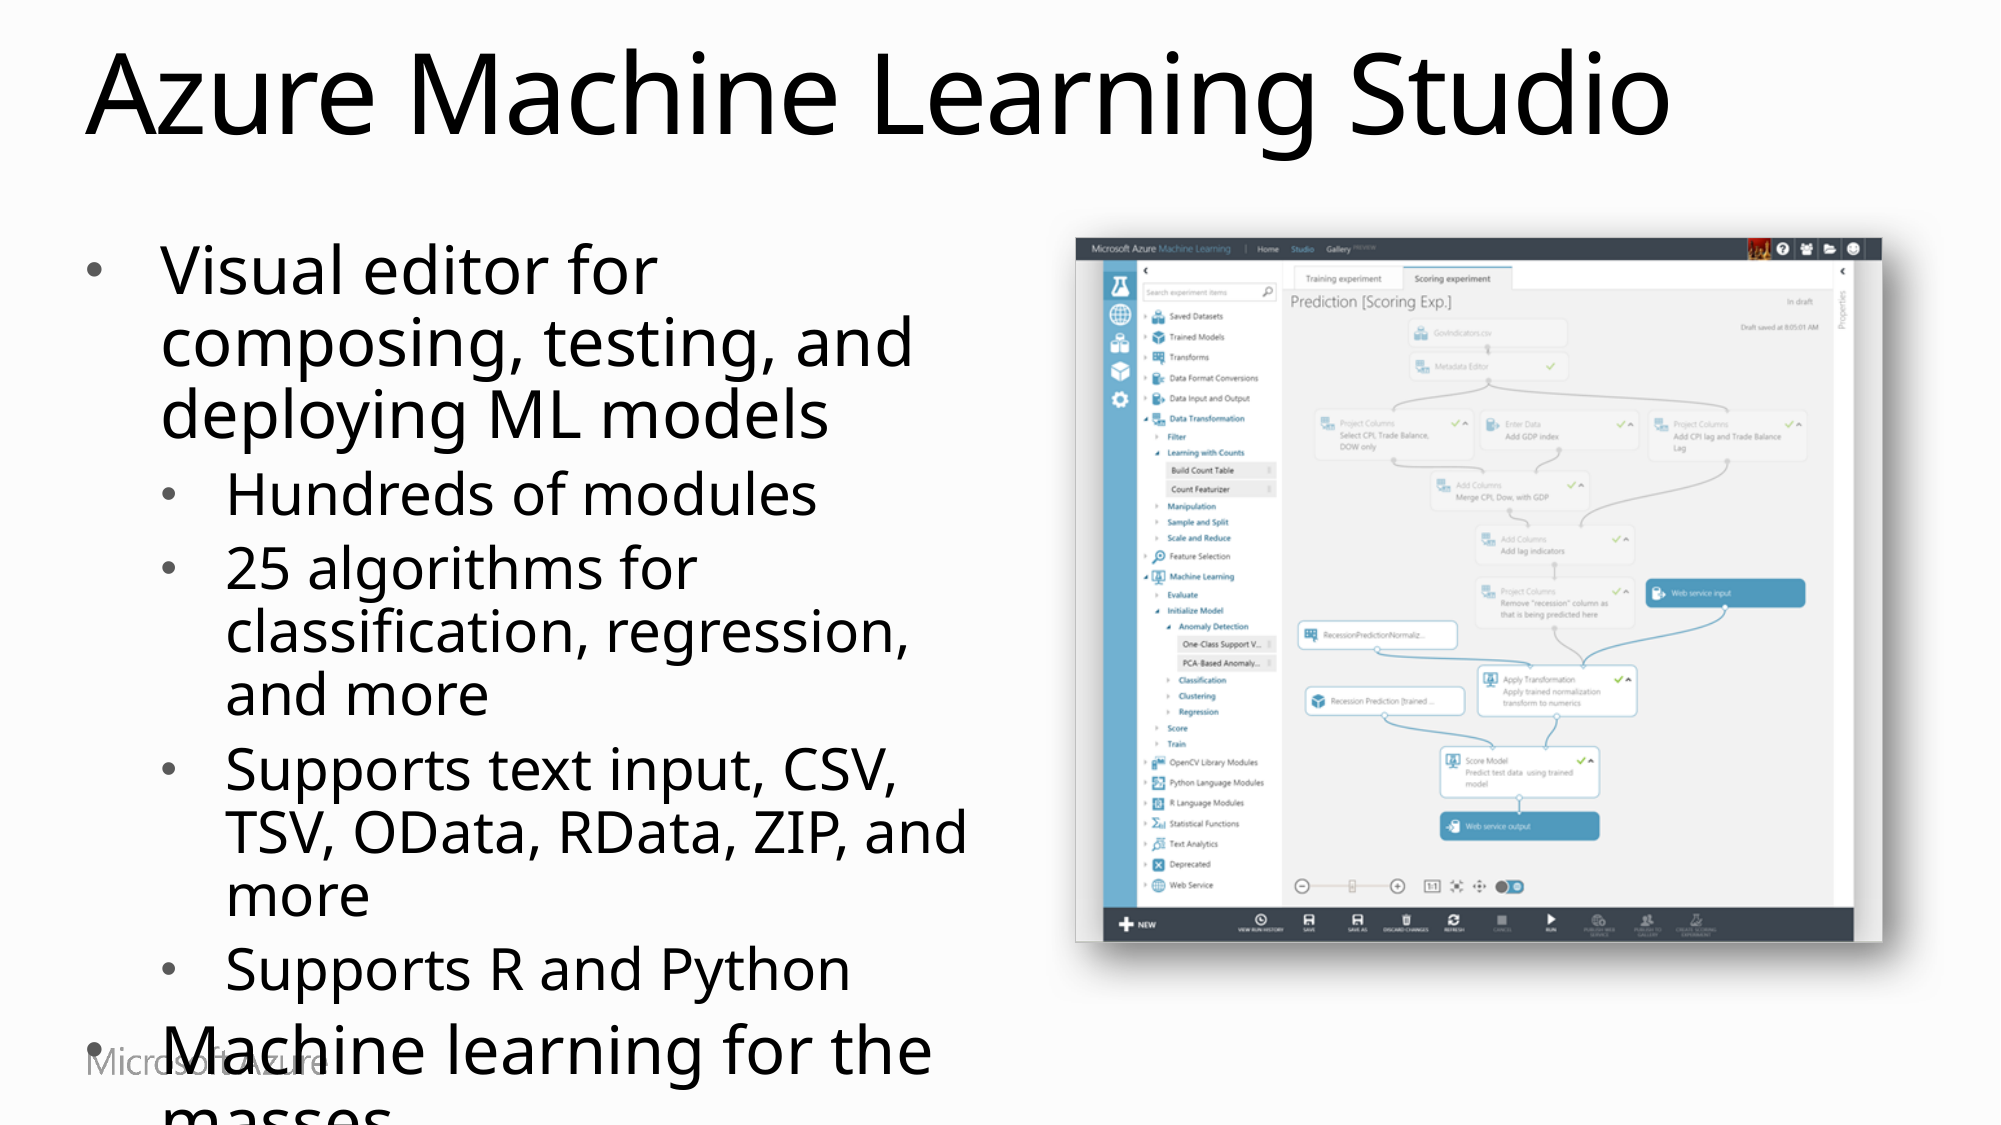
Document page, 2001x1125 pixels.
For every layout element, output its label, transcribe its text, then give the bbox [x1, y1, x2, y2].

picture [1075, 237, 1883, 943]
list Visual editor for composing, testing, and deploying ML models Hundreds of modules 25 algorithms for classification, regression, and more Supports text input, CSV, TSV, OData, RData, ZIP, and more Supports R and Python Machine learning for the masses [85, 237, 1025, 1056]
title Azure Machine Learning Studio [85, 37, 1915, 161]
